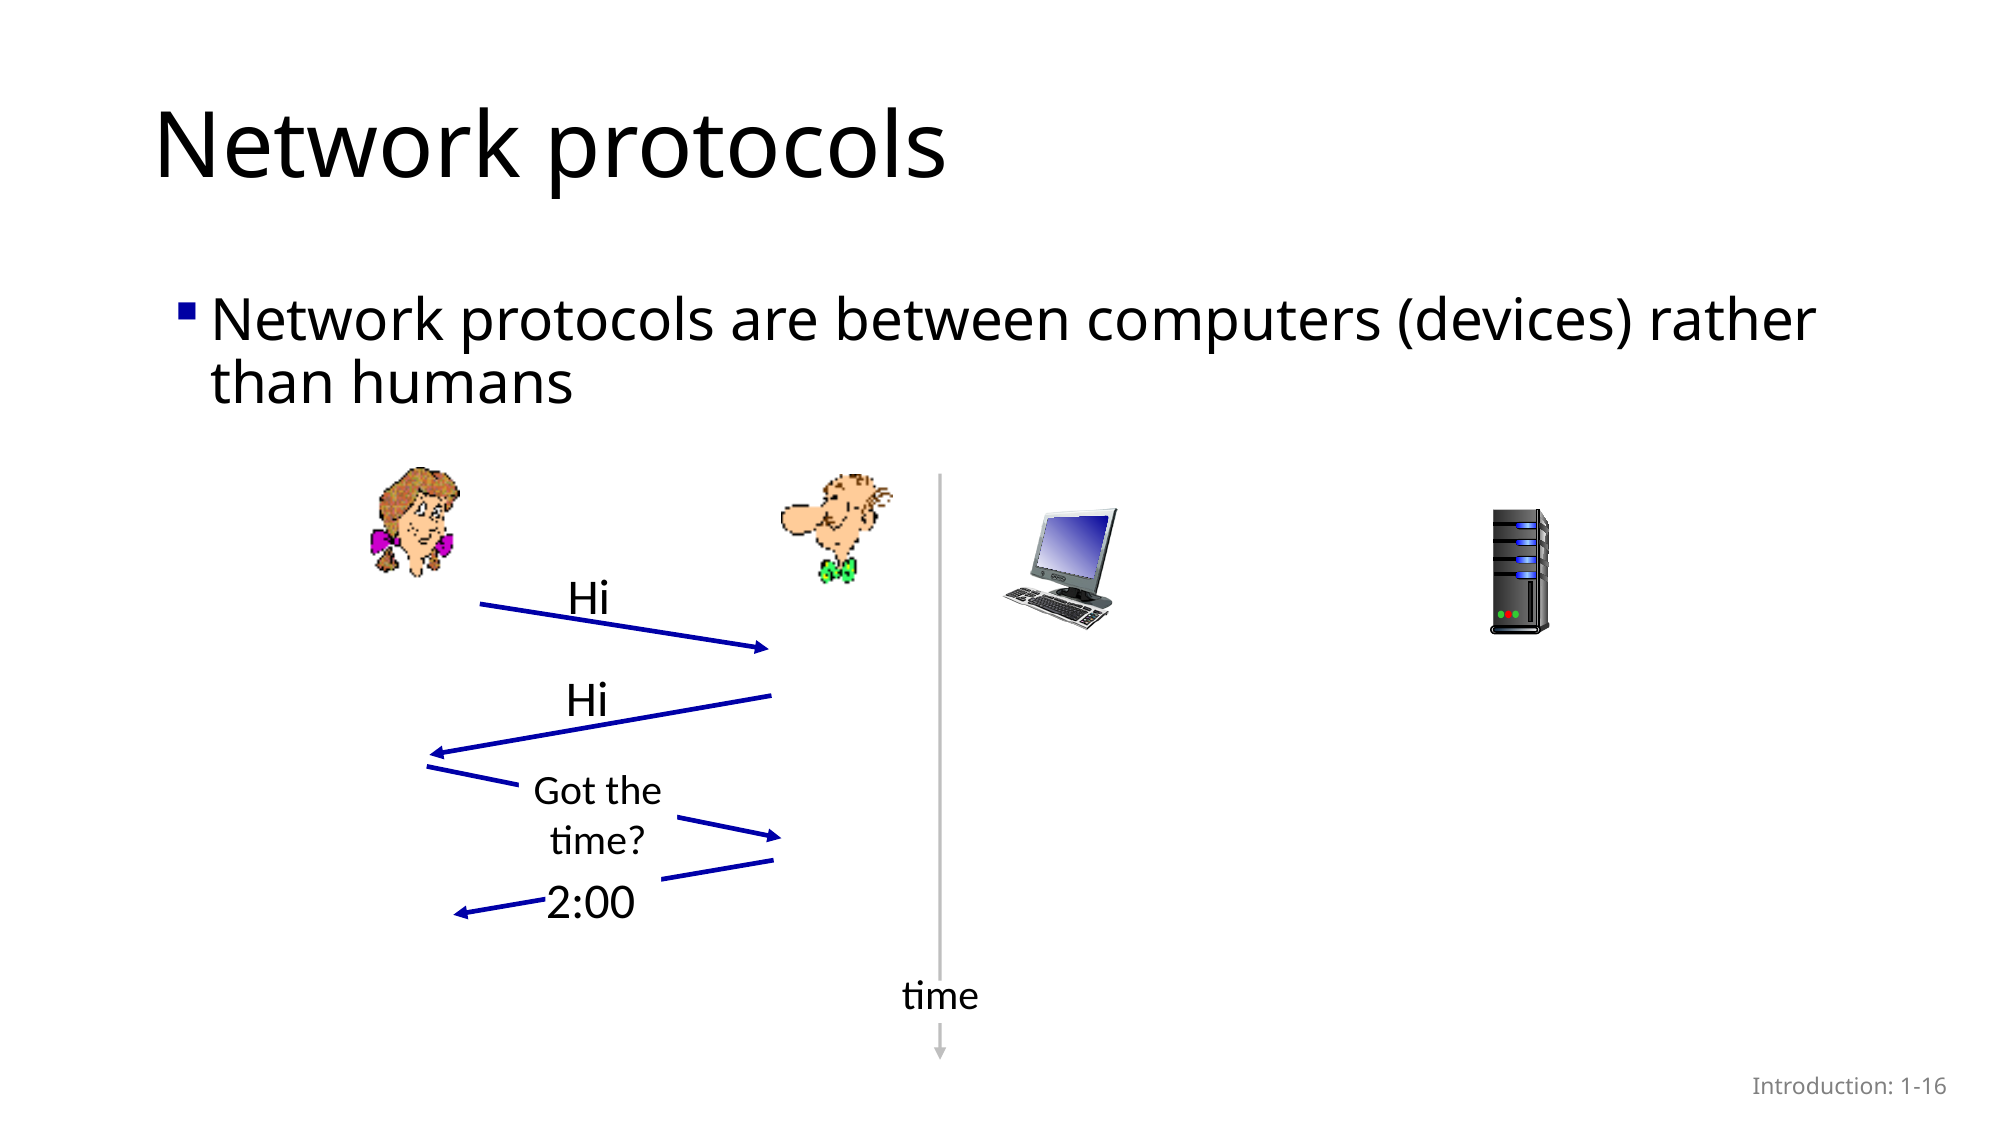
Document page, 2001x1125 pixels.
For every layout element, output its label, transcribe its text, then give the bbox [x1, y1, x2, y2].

text_box Network protocols are between computers (devices) rather than humans [137, 282, 1863, 997]
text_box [885, 959, 1006, 1026]
slide_number Introduction: 1-16 [1512, 1056, 1963, 1117]
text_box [367, 466, 893, 938]
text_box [1490, 509, 1550, 635]
text_box [933, 1026, 947, 1060]
title Network protocols [137, 74, 1863, 221]
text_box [974, 502, 1123, 640]
